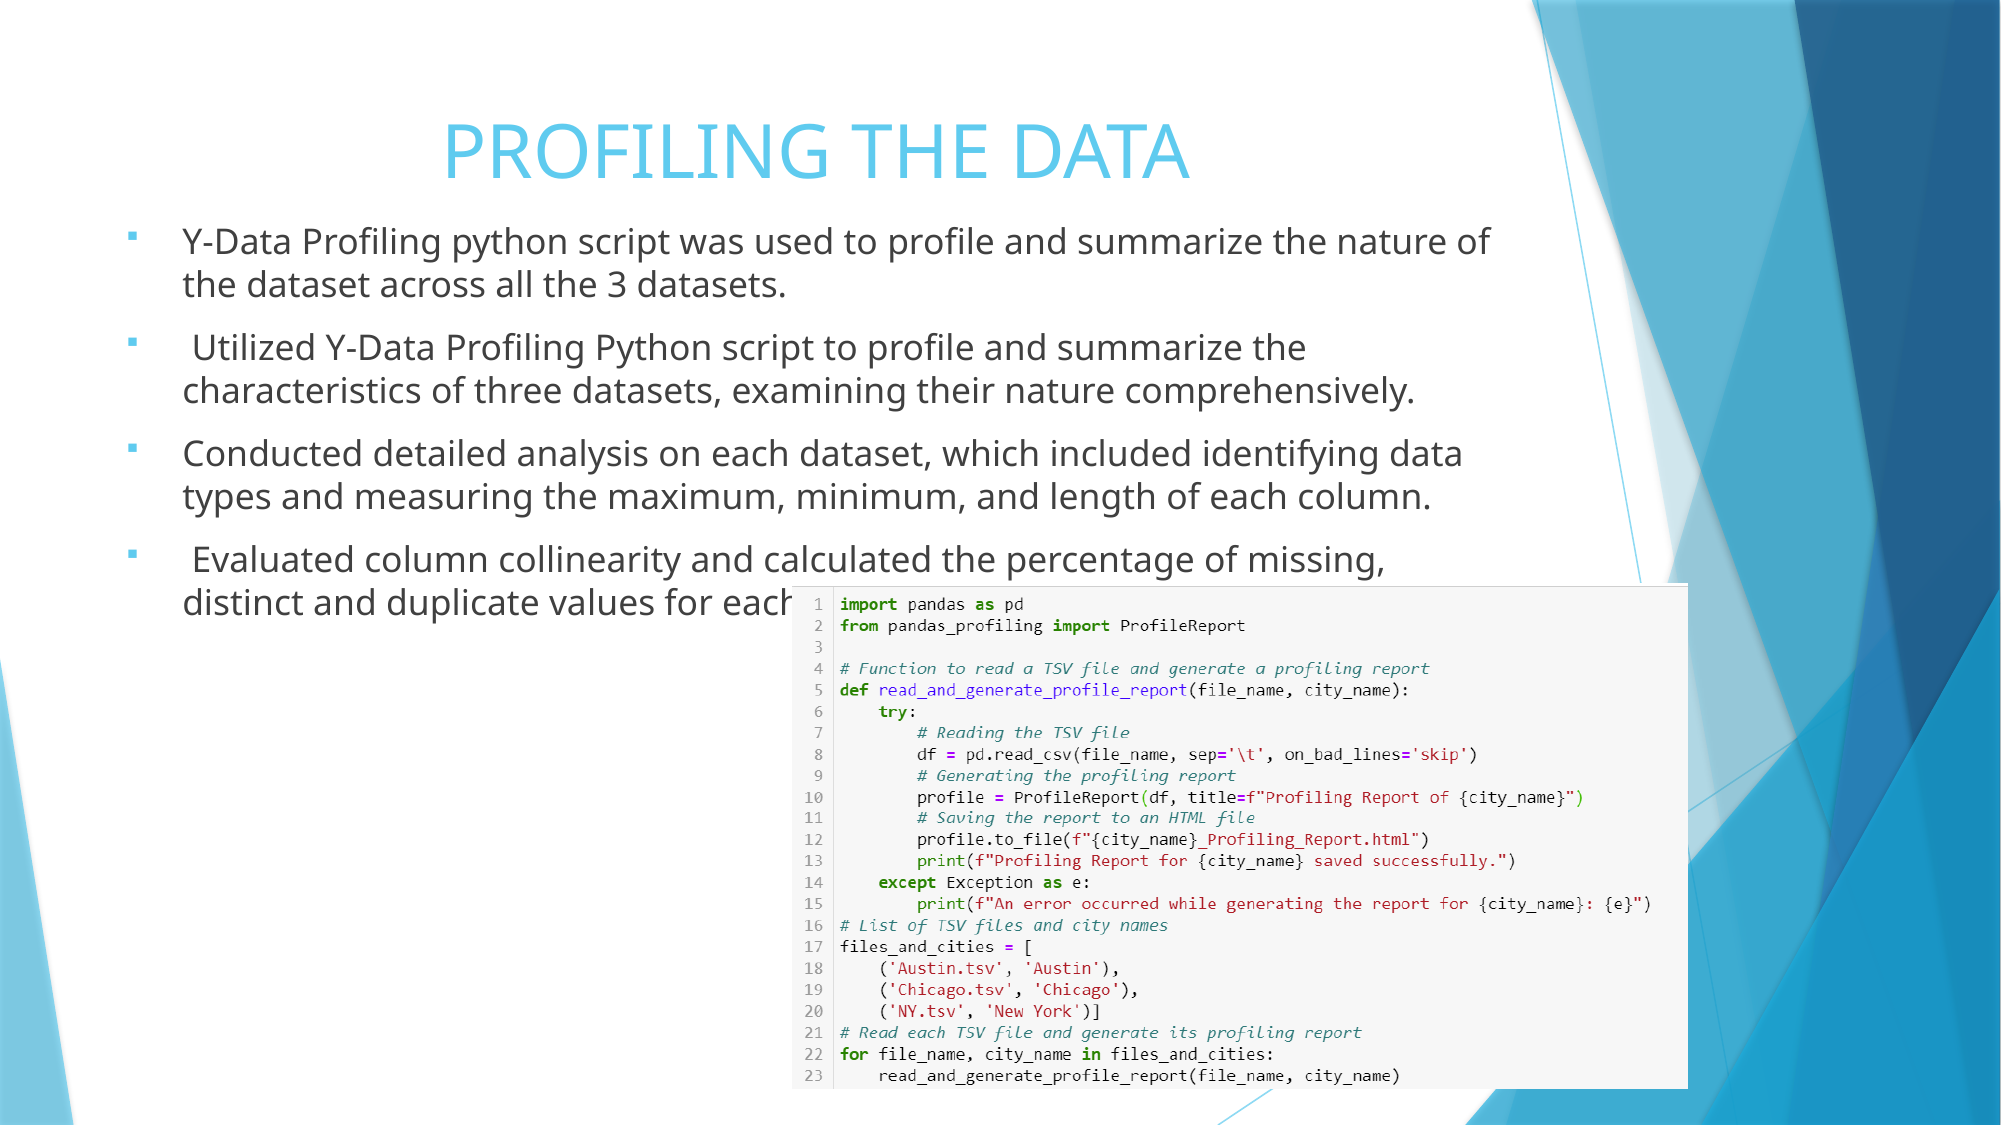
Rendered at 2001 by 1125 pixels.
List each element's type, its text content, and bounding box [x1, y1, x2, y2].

picture [791, 583, 1688, 1089]
list Y-Data Profiling python script was used to profile and summarize the nature of the dataset across all the 3 datasets. Utilized Y-Data Profiling Python script to profile and summarize the characteristics of three datasets, examining their nature comprehensively. Conducted detailed analysis on each dataset, which included identifying data types and measuring the maximum, minimum, and length of each column. Evaluated column collinearity and calculated the percentage of missing, distinct and duplicate values for each column. [111, 211, 1522, 1117]
title PROFILING THE DATA [111, 96, 1522, 211]
